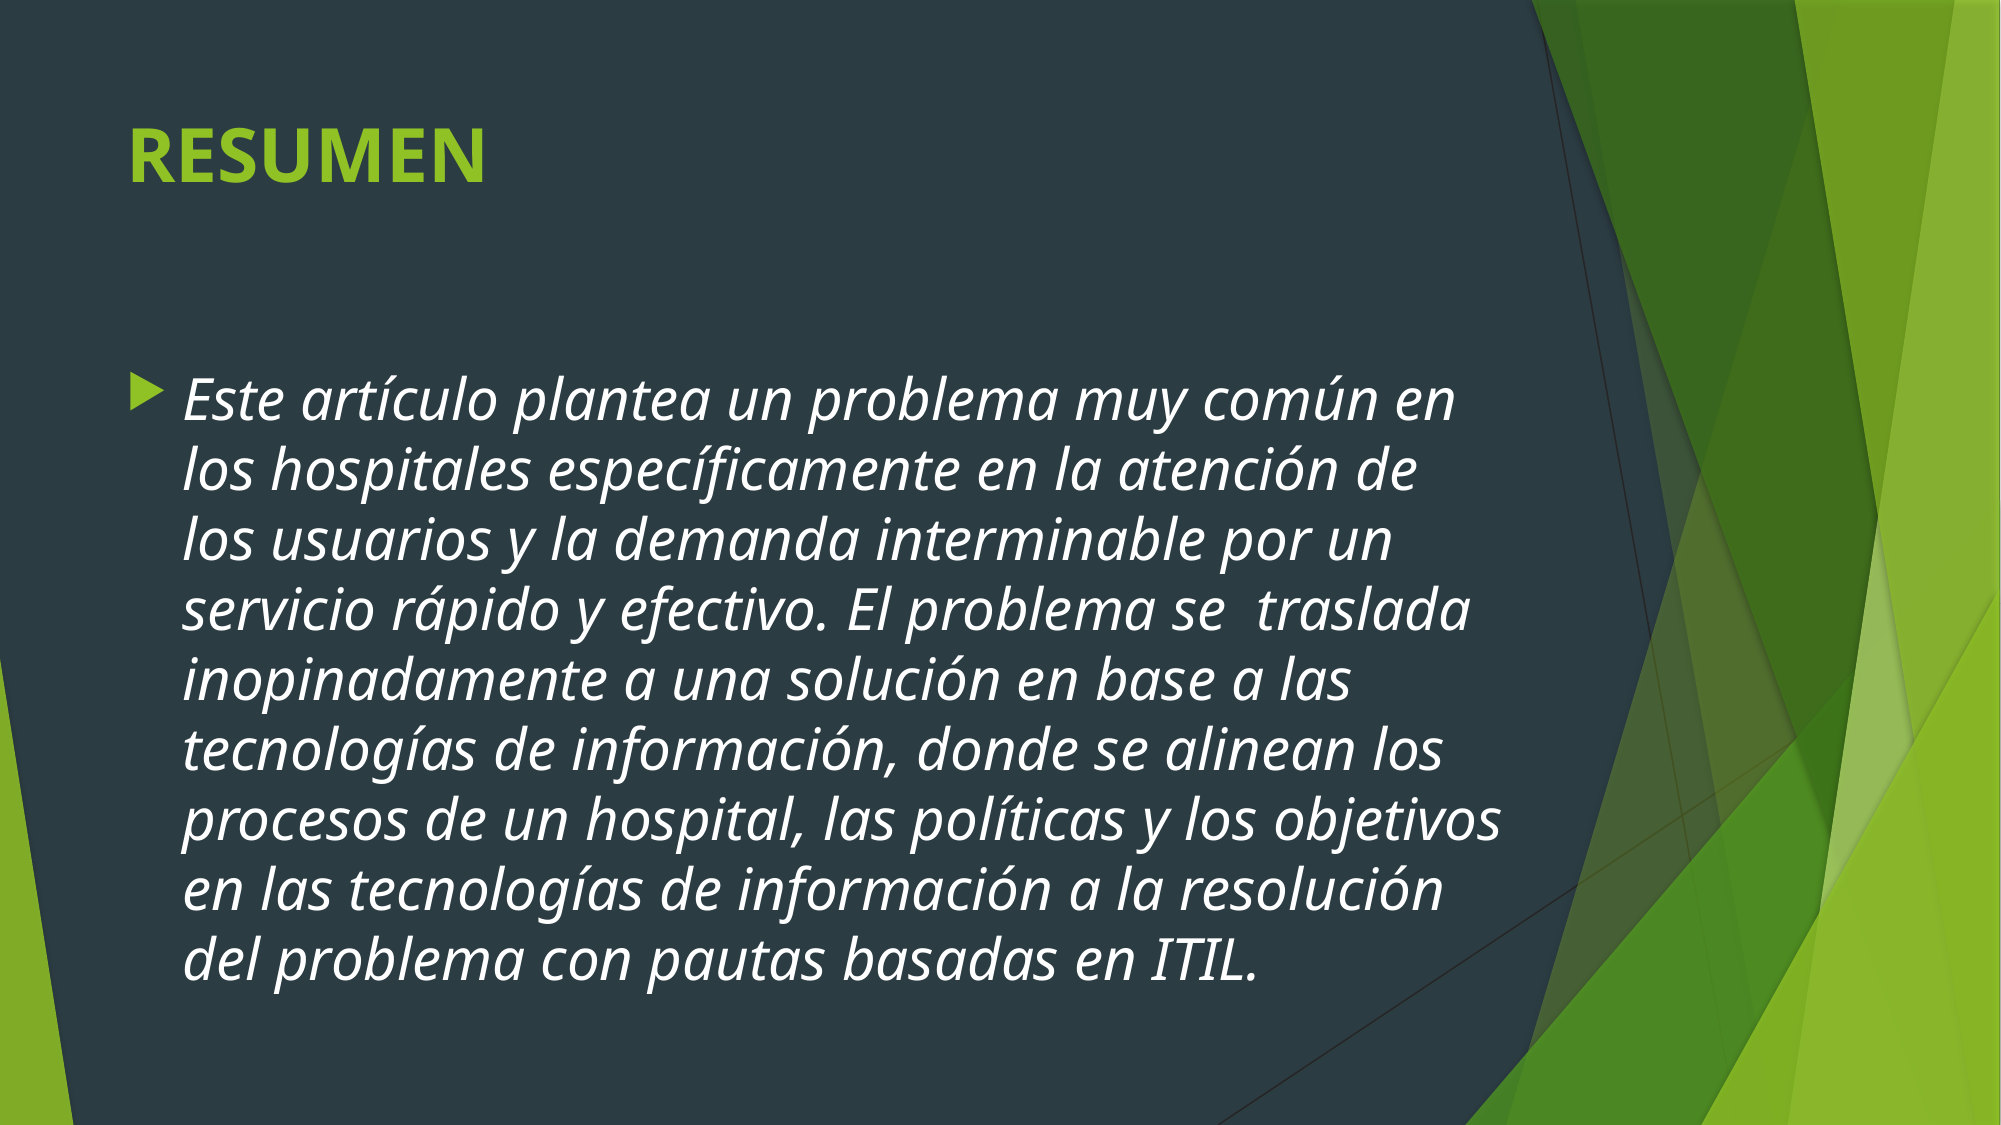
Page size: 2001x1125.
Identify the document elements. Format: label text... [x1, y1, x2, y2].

title RESUMEN [111, 99, 1522, 317]
list Este artículo plantea un problema muy común en los hospitales específicamente en la atención de los usuarios y la demanda interminable por un servicio rápido y efectivo. El problema se traslada inopinadamente a una solución en base a las tecnologías de información, donde se alinean los procesos de un hospital, las políticas y los objetivos en las tecnologías de información a la resolución del problema con pautas basadas en ITIL. [111, 354, 1522, 992]
